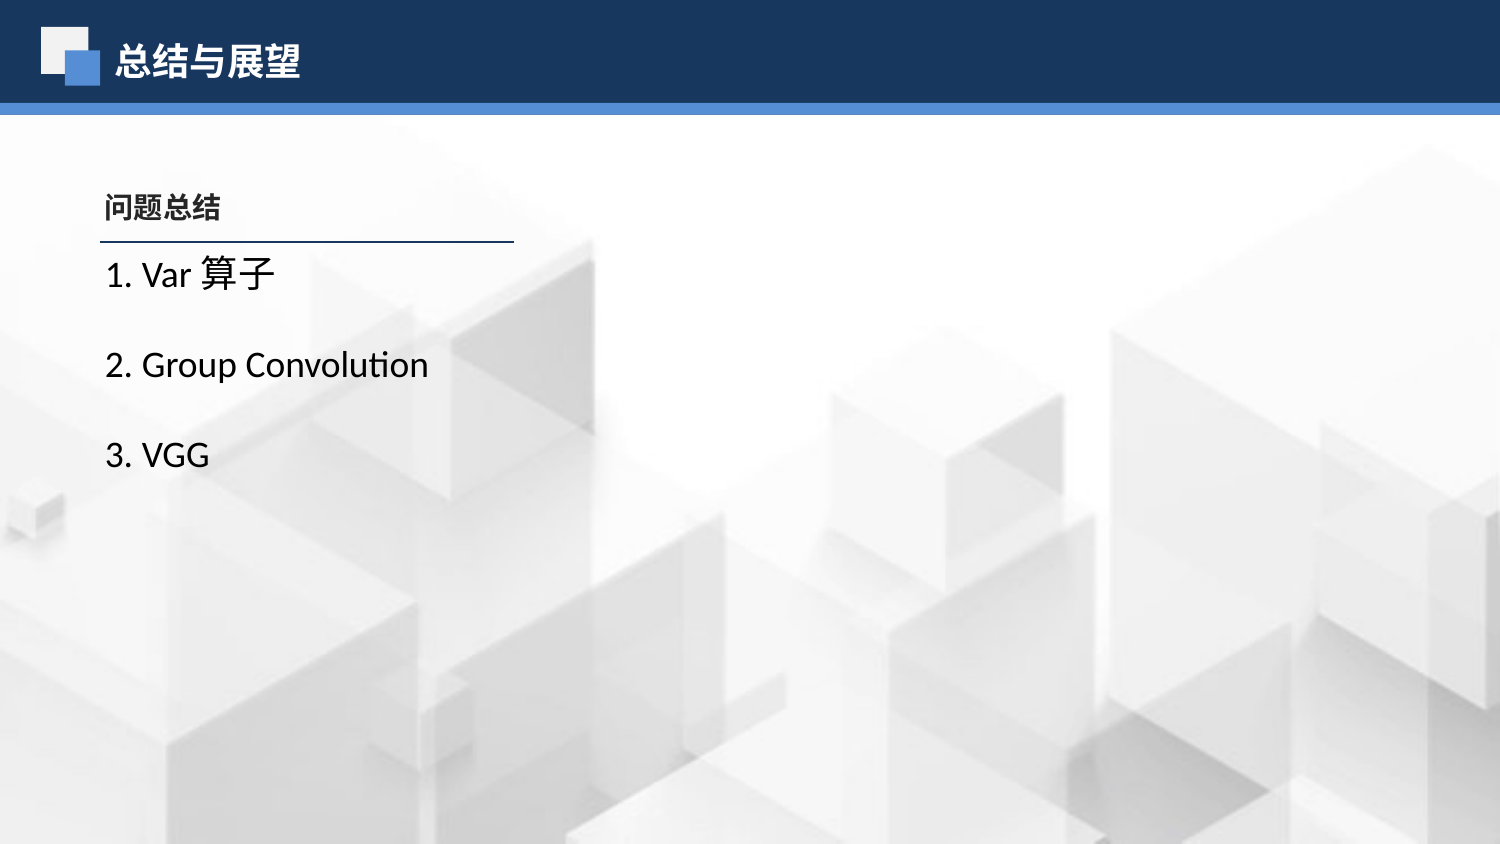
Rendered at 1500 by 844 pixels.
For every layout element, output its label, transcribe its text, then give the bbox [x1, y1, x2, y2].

text_box 问题总结 [89, 182, 514, 242]
text_box [39, 25, 91, 76]
text_box [0, 101, 1500, 117]
text_box 1. Var算子 2. Group Convolution 3. VGG [89, 242, 1441, 482]
text_box [0, 0, 1500, 101]
text_box 总结与展望 [100, 30, 479, 91]
text_box [63, 48, 102, 88]
